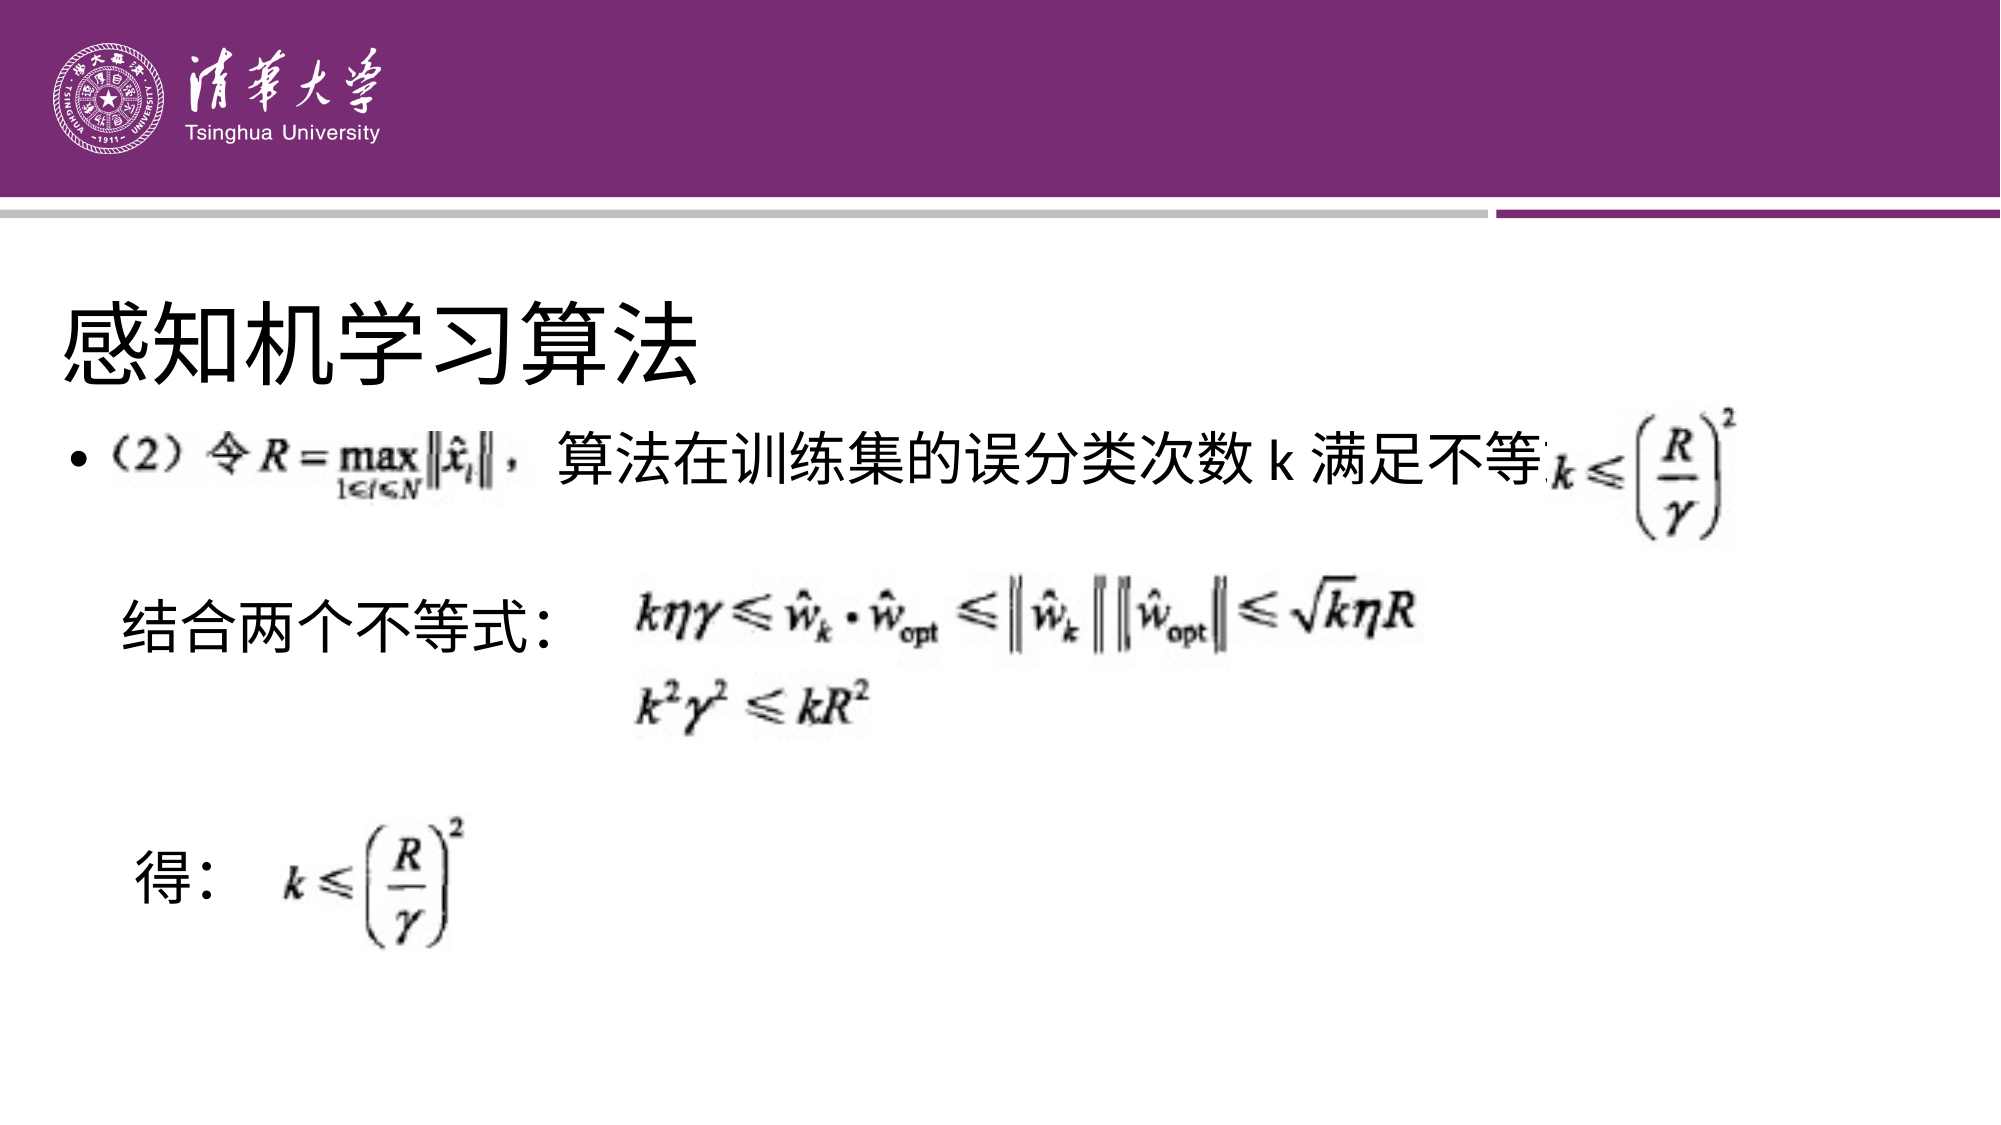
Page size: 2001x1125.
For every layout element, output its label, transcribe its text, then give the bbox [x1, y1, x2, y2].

picture [112, 431, 538, 506]
title 感知机学习算法 [45, 240, 1771, 459]
picture [1547, 397, 1749, 550]
list 感知机 算法在训练集的误分类次数k满足不等式 , 结合两个不等式： 得： [53, 422, 1860, 1125]
picture [280, 812, 481, 957]
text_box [0, 0, 2000, 219]
picture [632, 562, 1426, 740]
